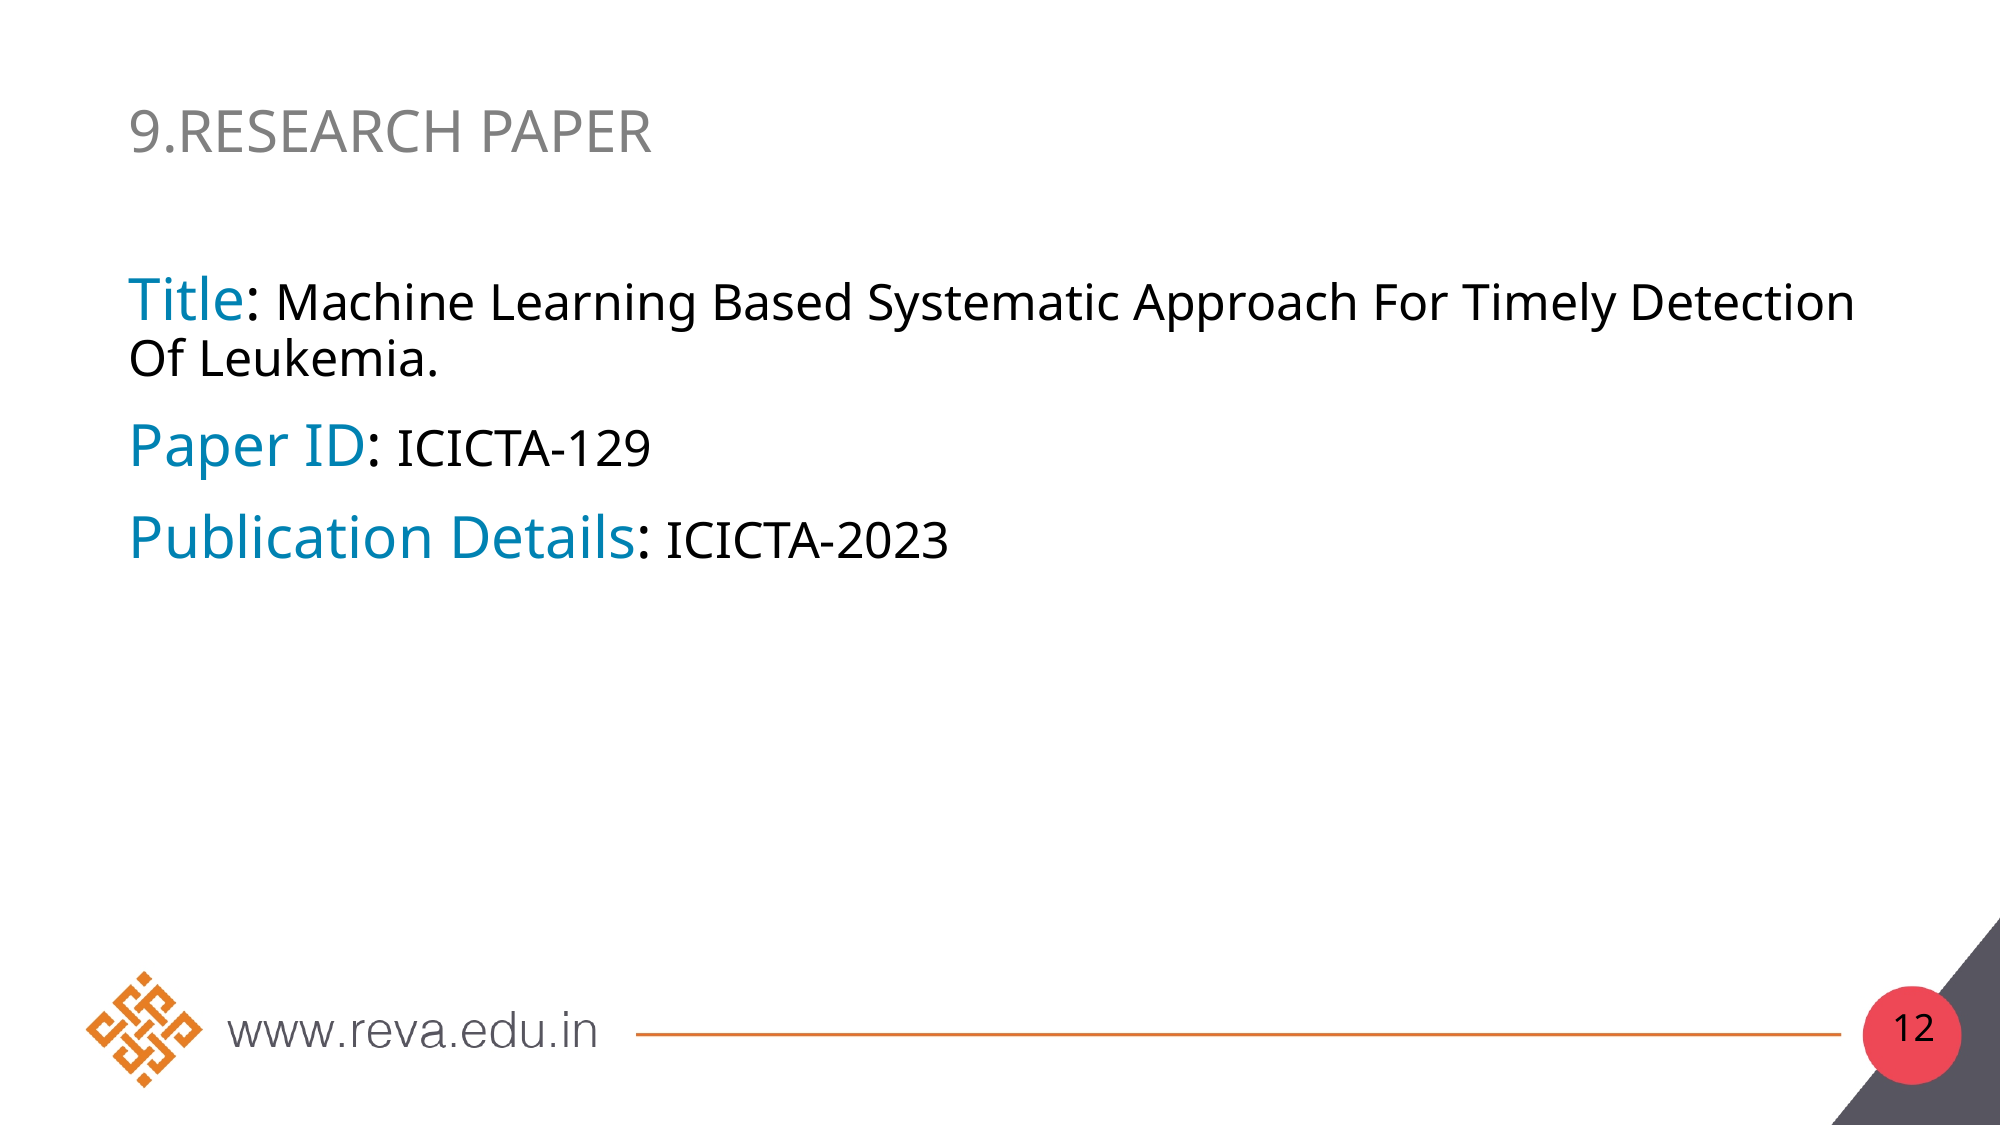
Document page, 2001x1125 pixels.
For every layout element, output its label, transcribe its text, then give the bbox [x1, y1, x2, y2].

picture [0, 0, 2000, 1125]
list Title: Machine Learning Based Systematic Approach For Timely Detection Of Leukemia. Paper ID: ICICTA-129 Publication Details: ICICTA-2023 [114, 262, 1886, 913]
slide_number 12 [1864, 999, 1963, 1060]
title 9.Research paper [114, 64, 1134, 203]
